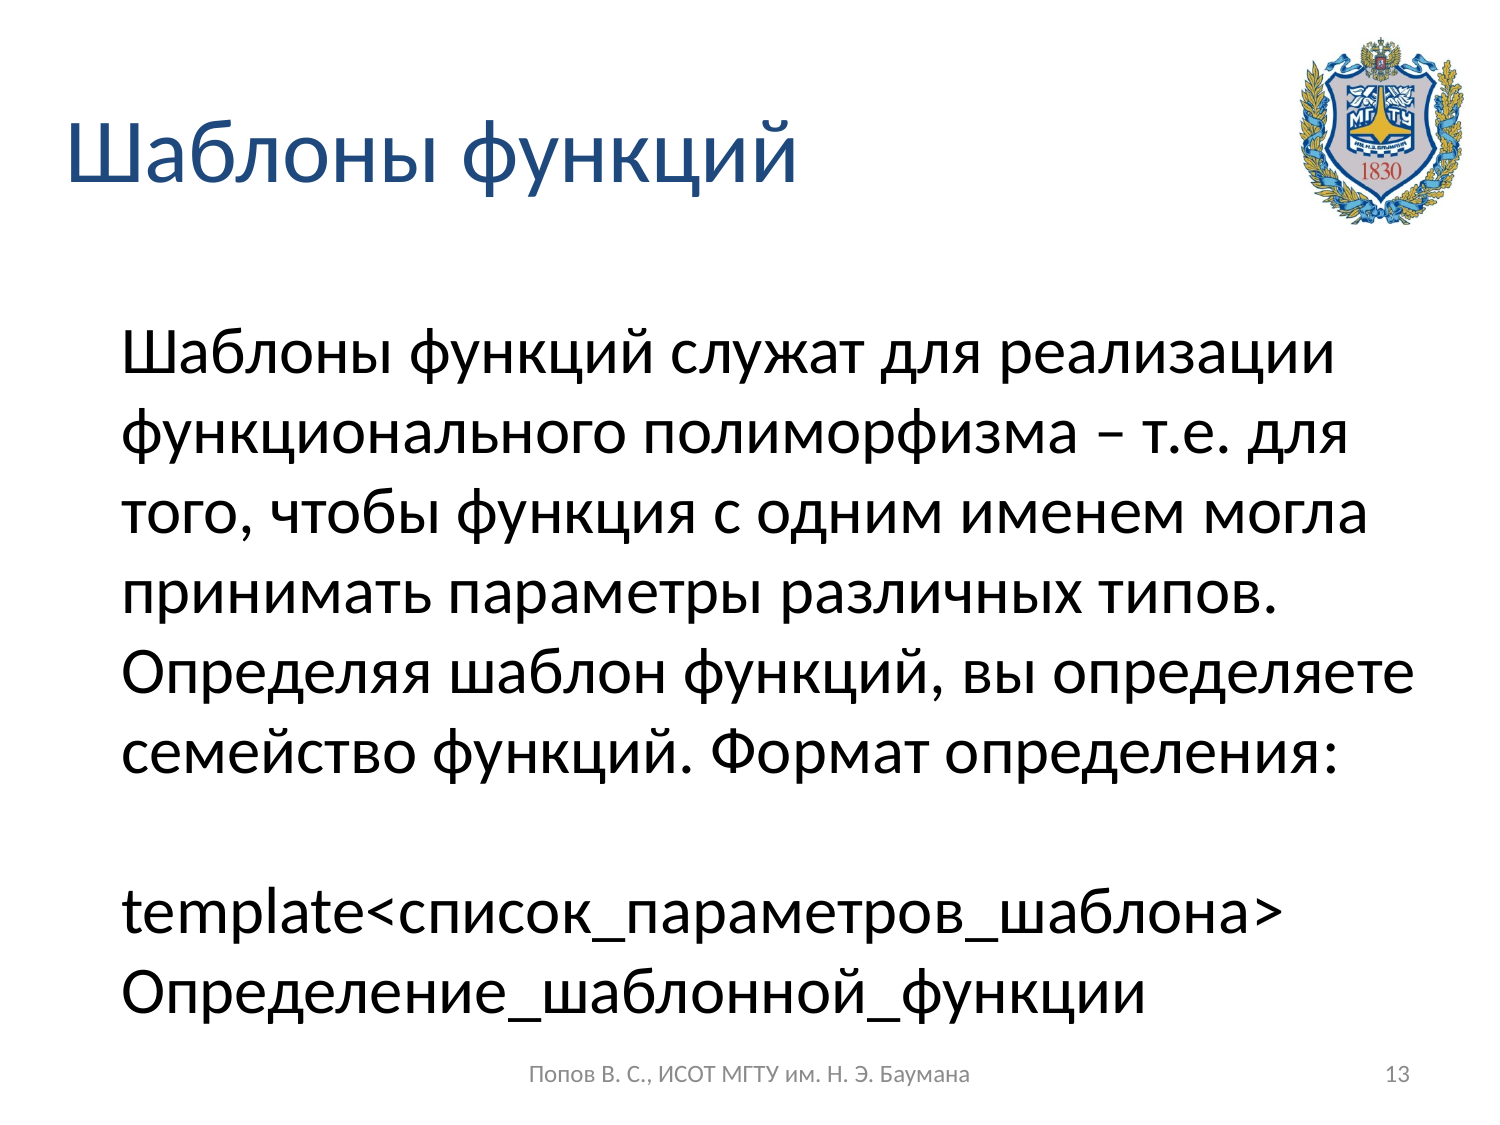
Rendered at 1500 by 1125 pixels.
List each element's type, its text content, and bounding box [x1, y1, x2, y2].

text_box Шаблоны функций служат для реализации функционального полиморфизма – т.е. для того, чтобы функция с одним именем могла принимать параметры различных типов. Определяя шаблон функций, вы определяете семейство функций. Формат определения: template<список_параметров_шаблона> Определение_шаблонной_функции [50, 299, 1450, 1035]
footer Попов В. С., ИСОТ МГТУ им. Н. Э. Баумана [512, 1042, 988, 1103]
title Шаблоны функций [50, 24, 1275, 267]
slide_number 13 [1074, 1042, 1425, 1103]
picture [1299, 37, 1464, 226]
